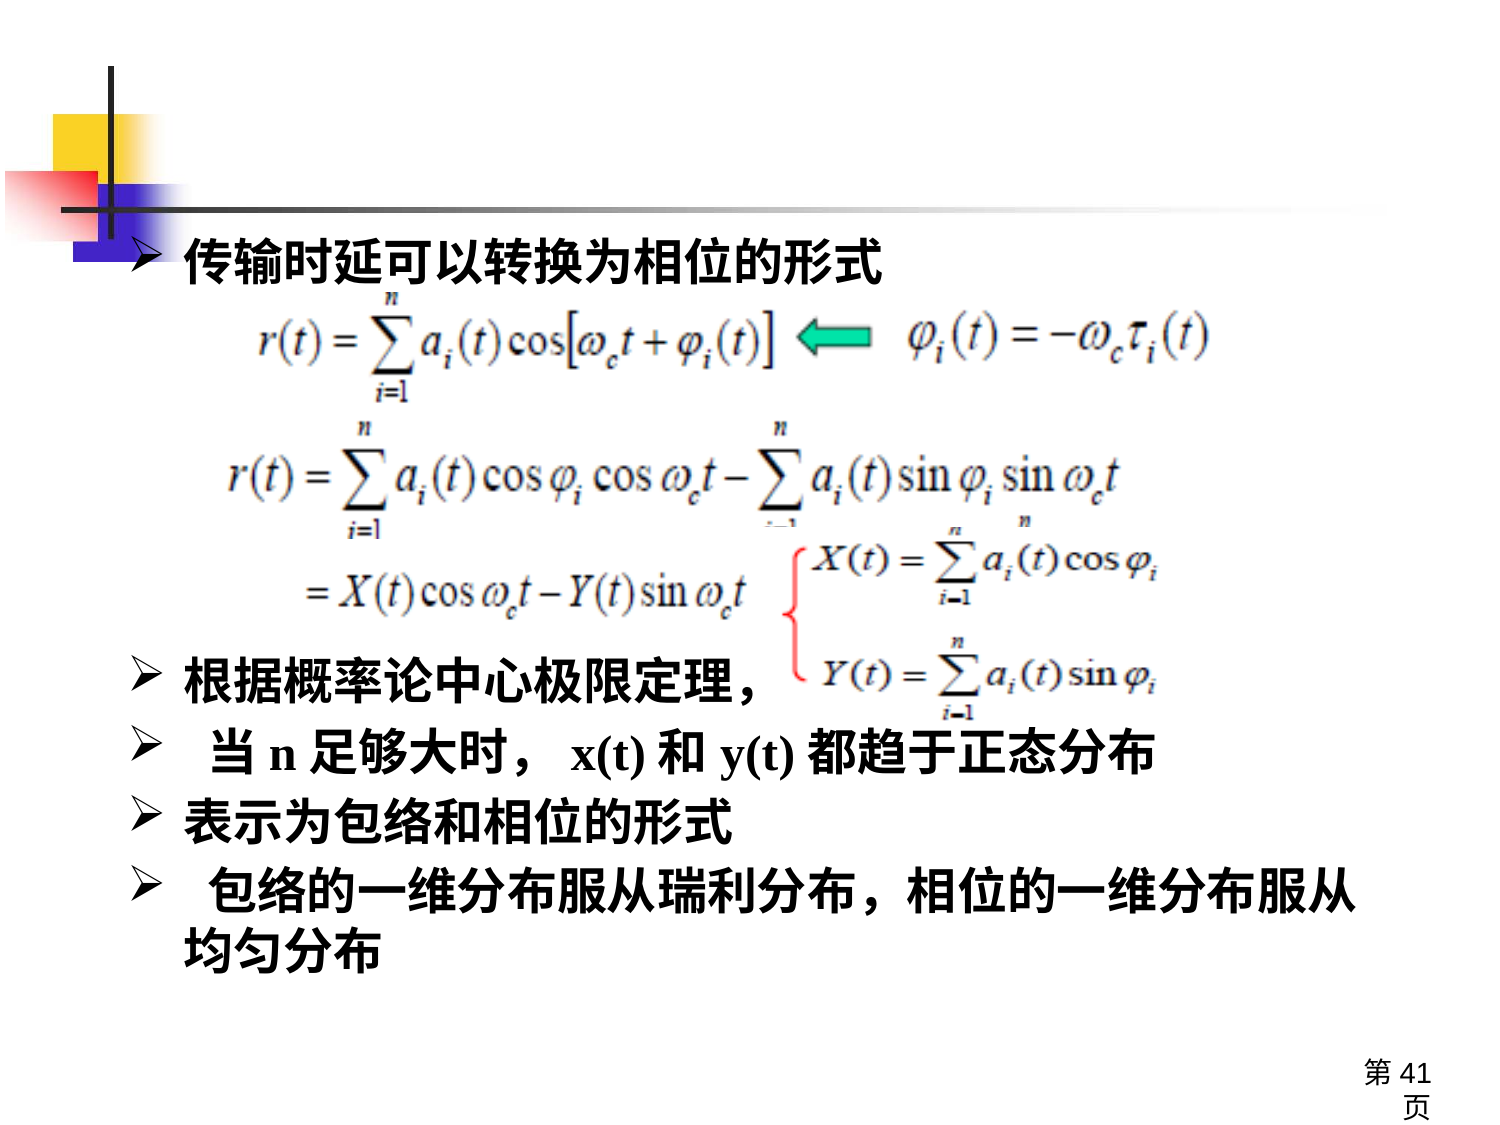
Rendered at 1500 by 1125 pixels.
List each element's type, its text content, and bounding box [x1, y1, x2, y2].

picture [222, 292, 1243, 727]
list 传输时延可以转换为相位的形式 根据概率论中心极限定理， 当n足够大时，x(t)和y(t)都趋于正态分布 表示为包络和相位的形式 包络的一维分布服从瑞利分布，相位的一维分布服从均匀分布 [112, 222, 1388, 1001]
slide_number 第41页 [1323, 1046, 1448, 1095]
picture [5, 66, 1413, 262]
